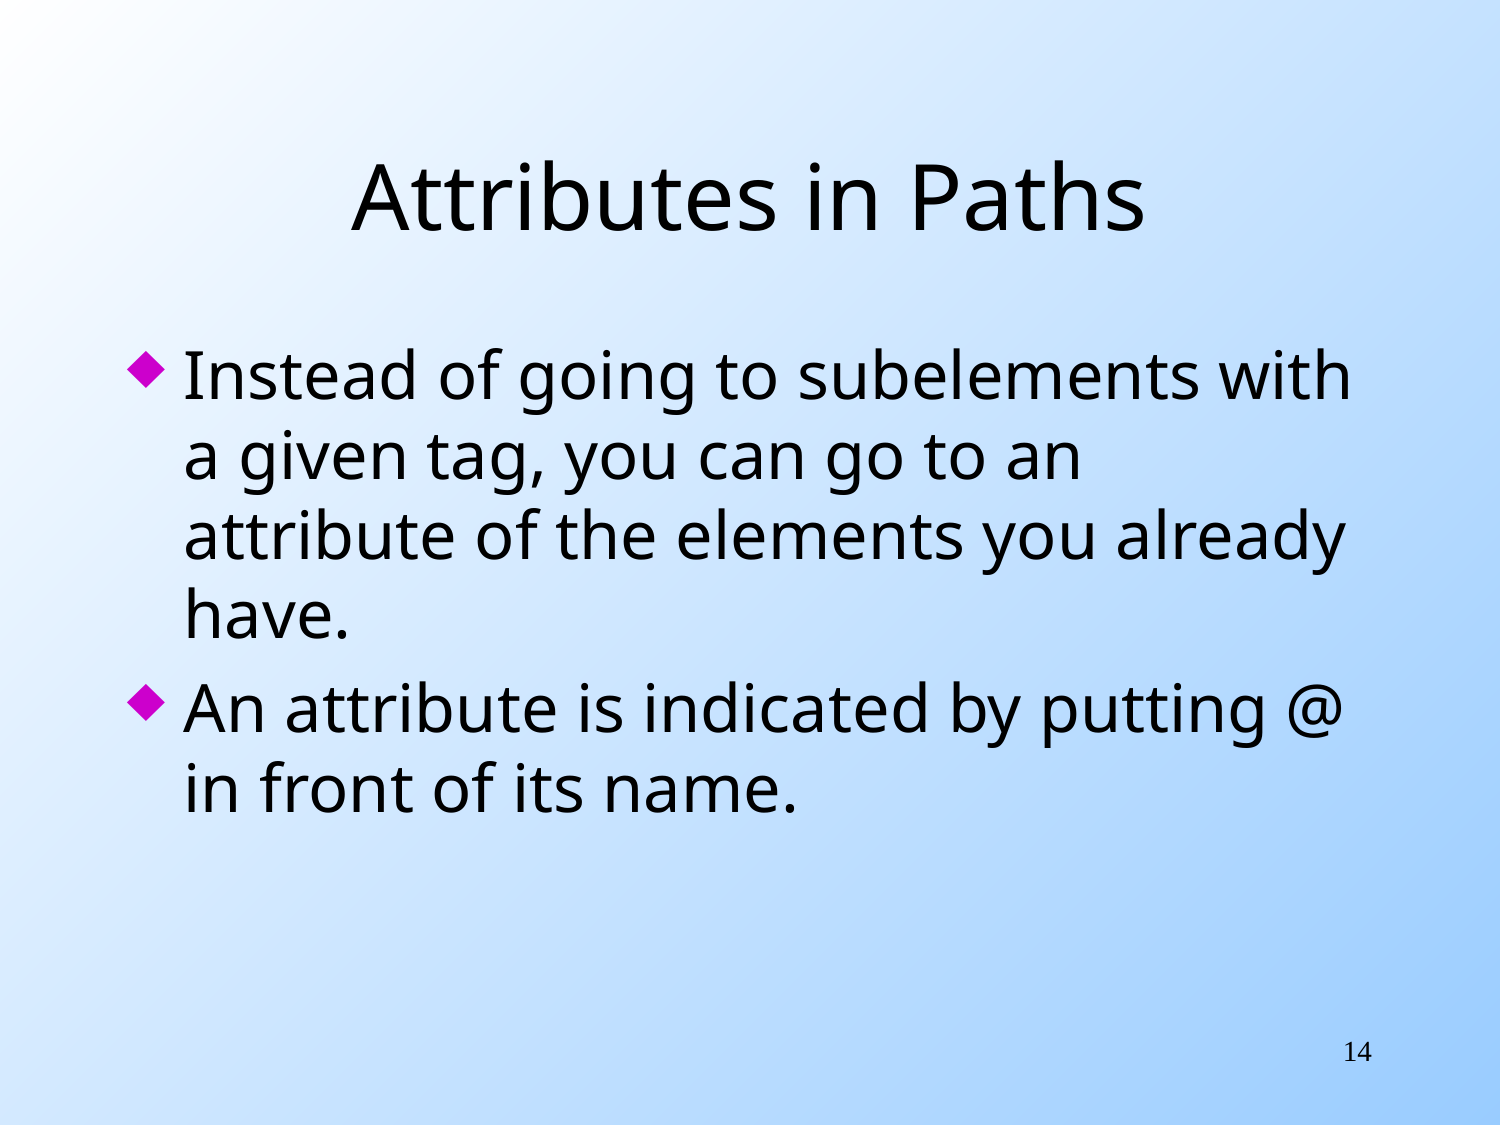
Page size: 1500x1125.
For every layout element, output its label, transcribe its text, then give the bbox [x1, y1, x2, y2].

slide_number 14 [1074, 1025, 1388, 1100]
title Attributes in Paths [112, 99, 1388, 288]
list Instead of going to subelements with a given tag, you can go to an attribute of the elements you already have. An attribute is indicated by putting @ in front of its name. [112, 324, 1388, 1000]
